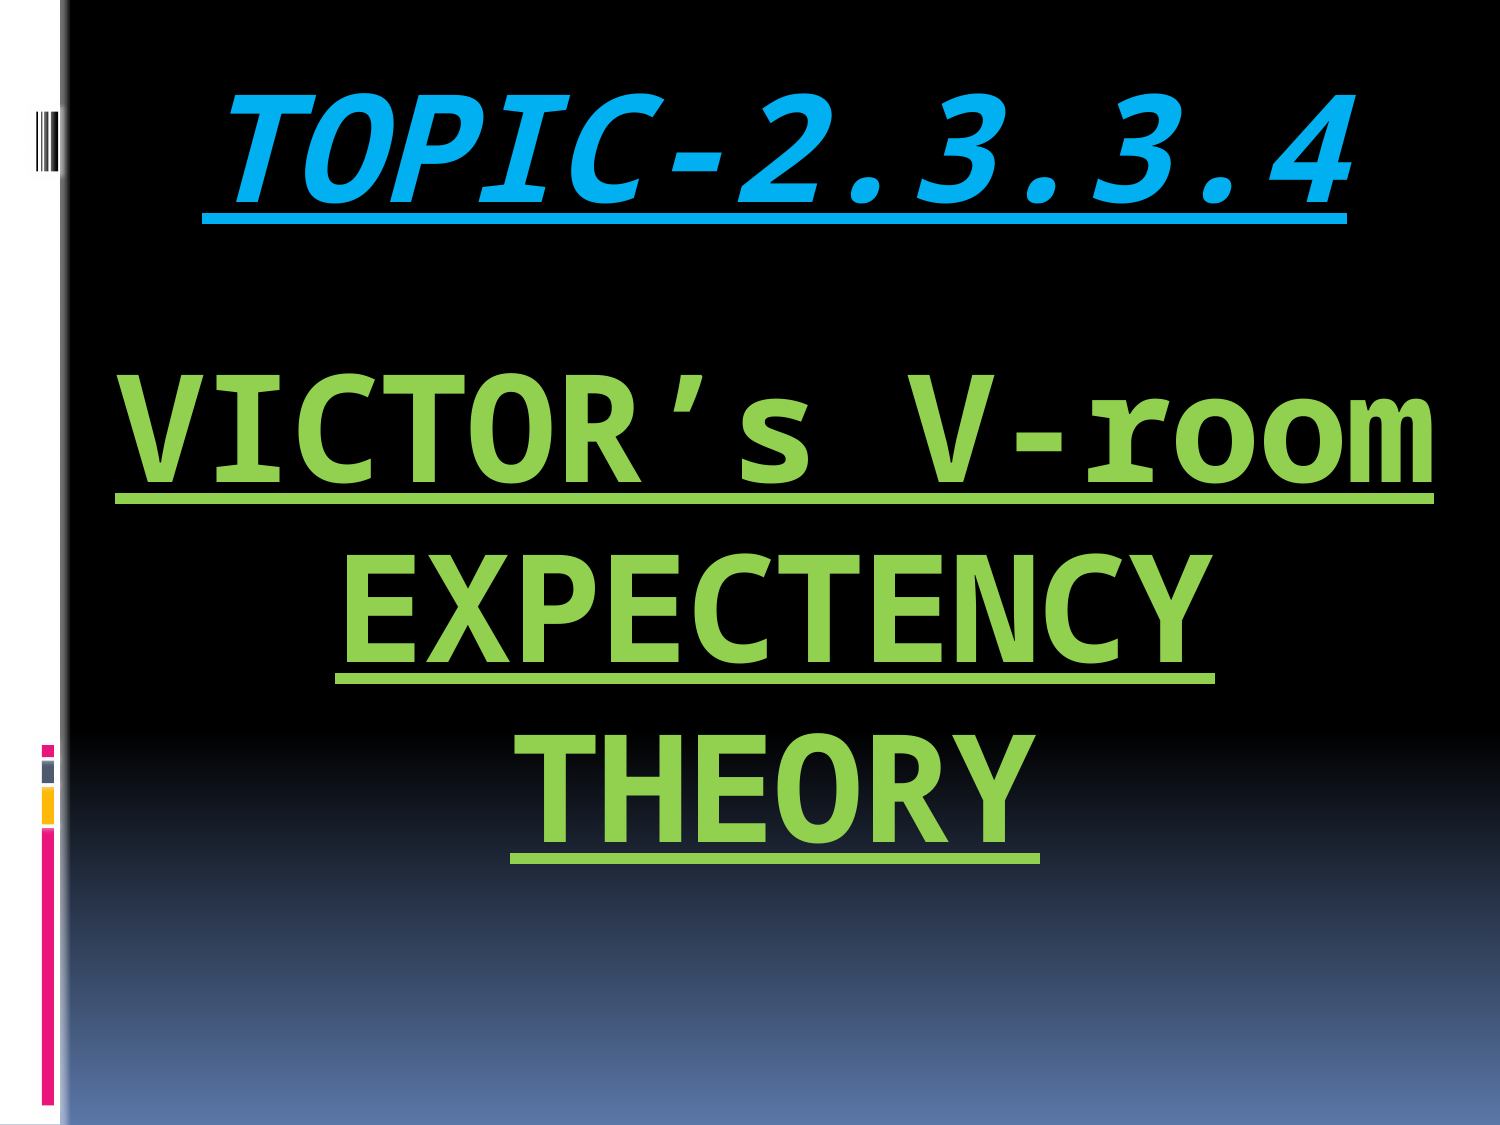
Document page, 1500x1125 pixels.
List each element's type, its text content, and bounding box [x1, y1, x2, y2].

title TOPIC-2.3.3.4 VICTOR’s V-room EXPECTENCY THEORY [75, 45, 1475, 1013]
